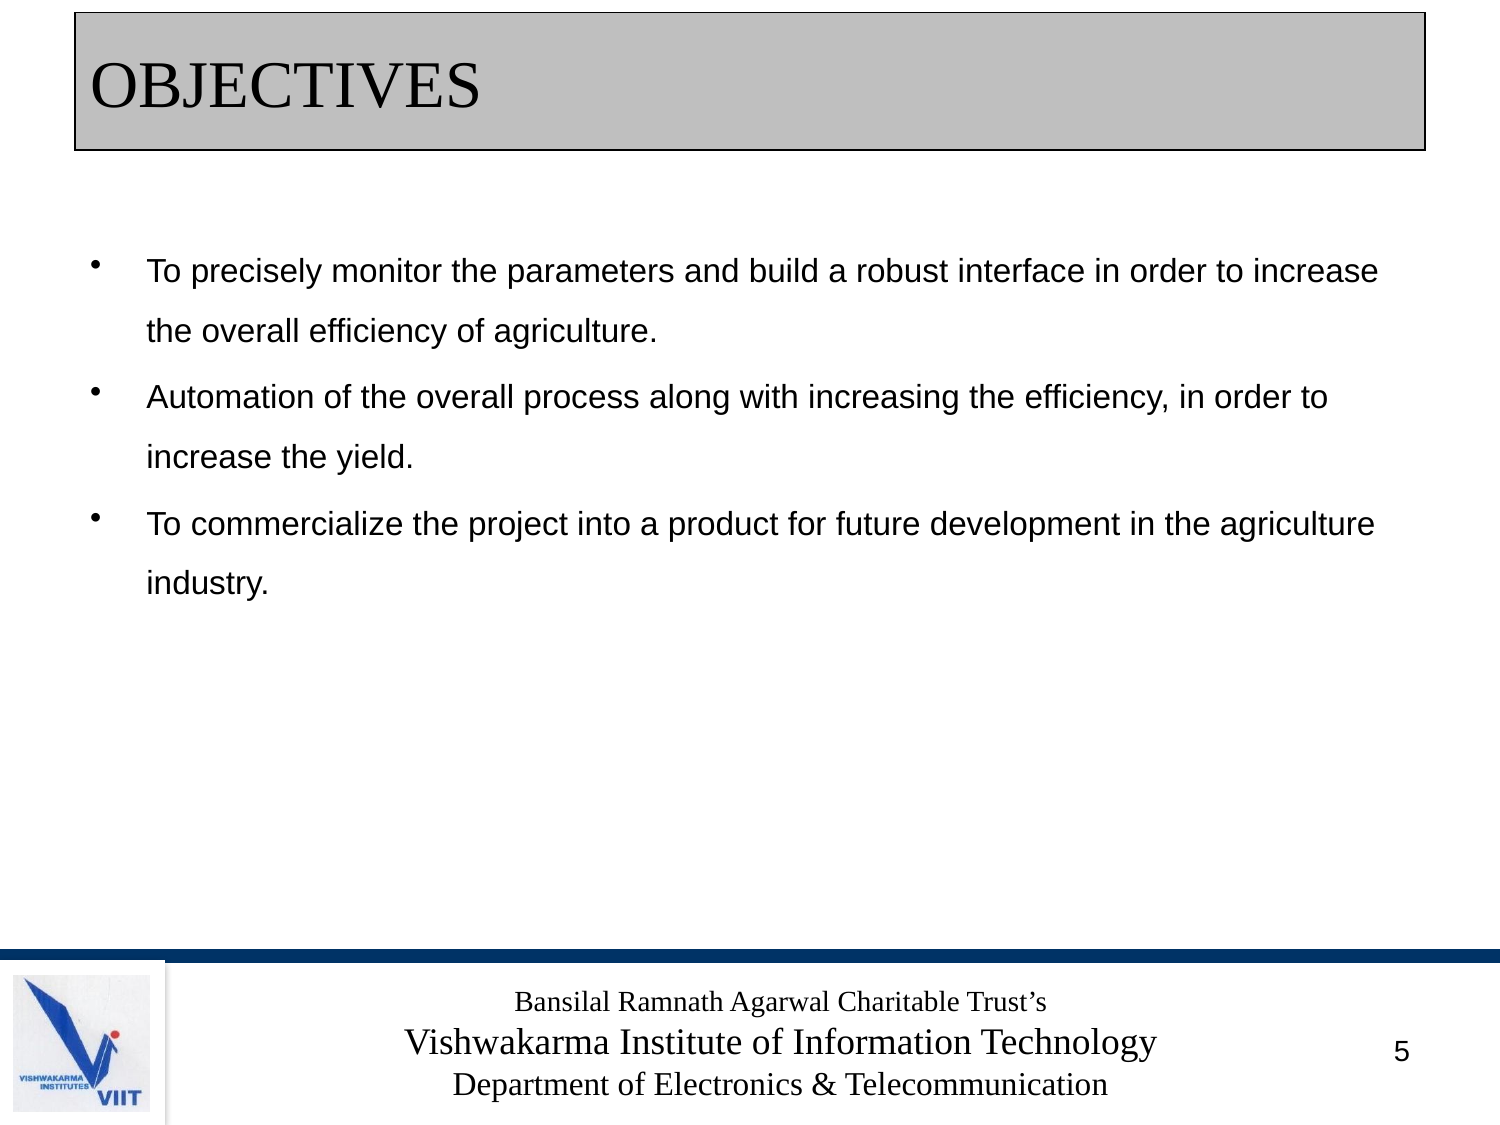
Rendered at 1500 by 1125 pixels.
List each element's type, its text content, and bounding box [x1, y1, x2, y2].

title OBJECTIVES [74, 12, 1426, 151]
slide_number 5 [1074, 1024, 1426, 1103]
picture [12, 974, 151, 1113]
text_box [0, 949, 1500, 963]
text_box Bansilal Ramnath Agarwal Charitable Trust’s Vishwakarma Institute of Information Technology Department of Electronics & Telecommunication [170, 974, 1413, 1110]
list To precisely monitor the parameters and build a robust interface in order to increase the overall efficiency of agriculture. Automation of the overall process along with increasing the efficiency, in order to increase the yield. To commercialize the project into a product for future development in the agriculture industry. [74, 174, 1426, 951]
